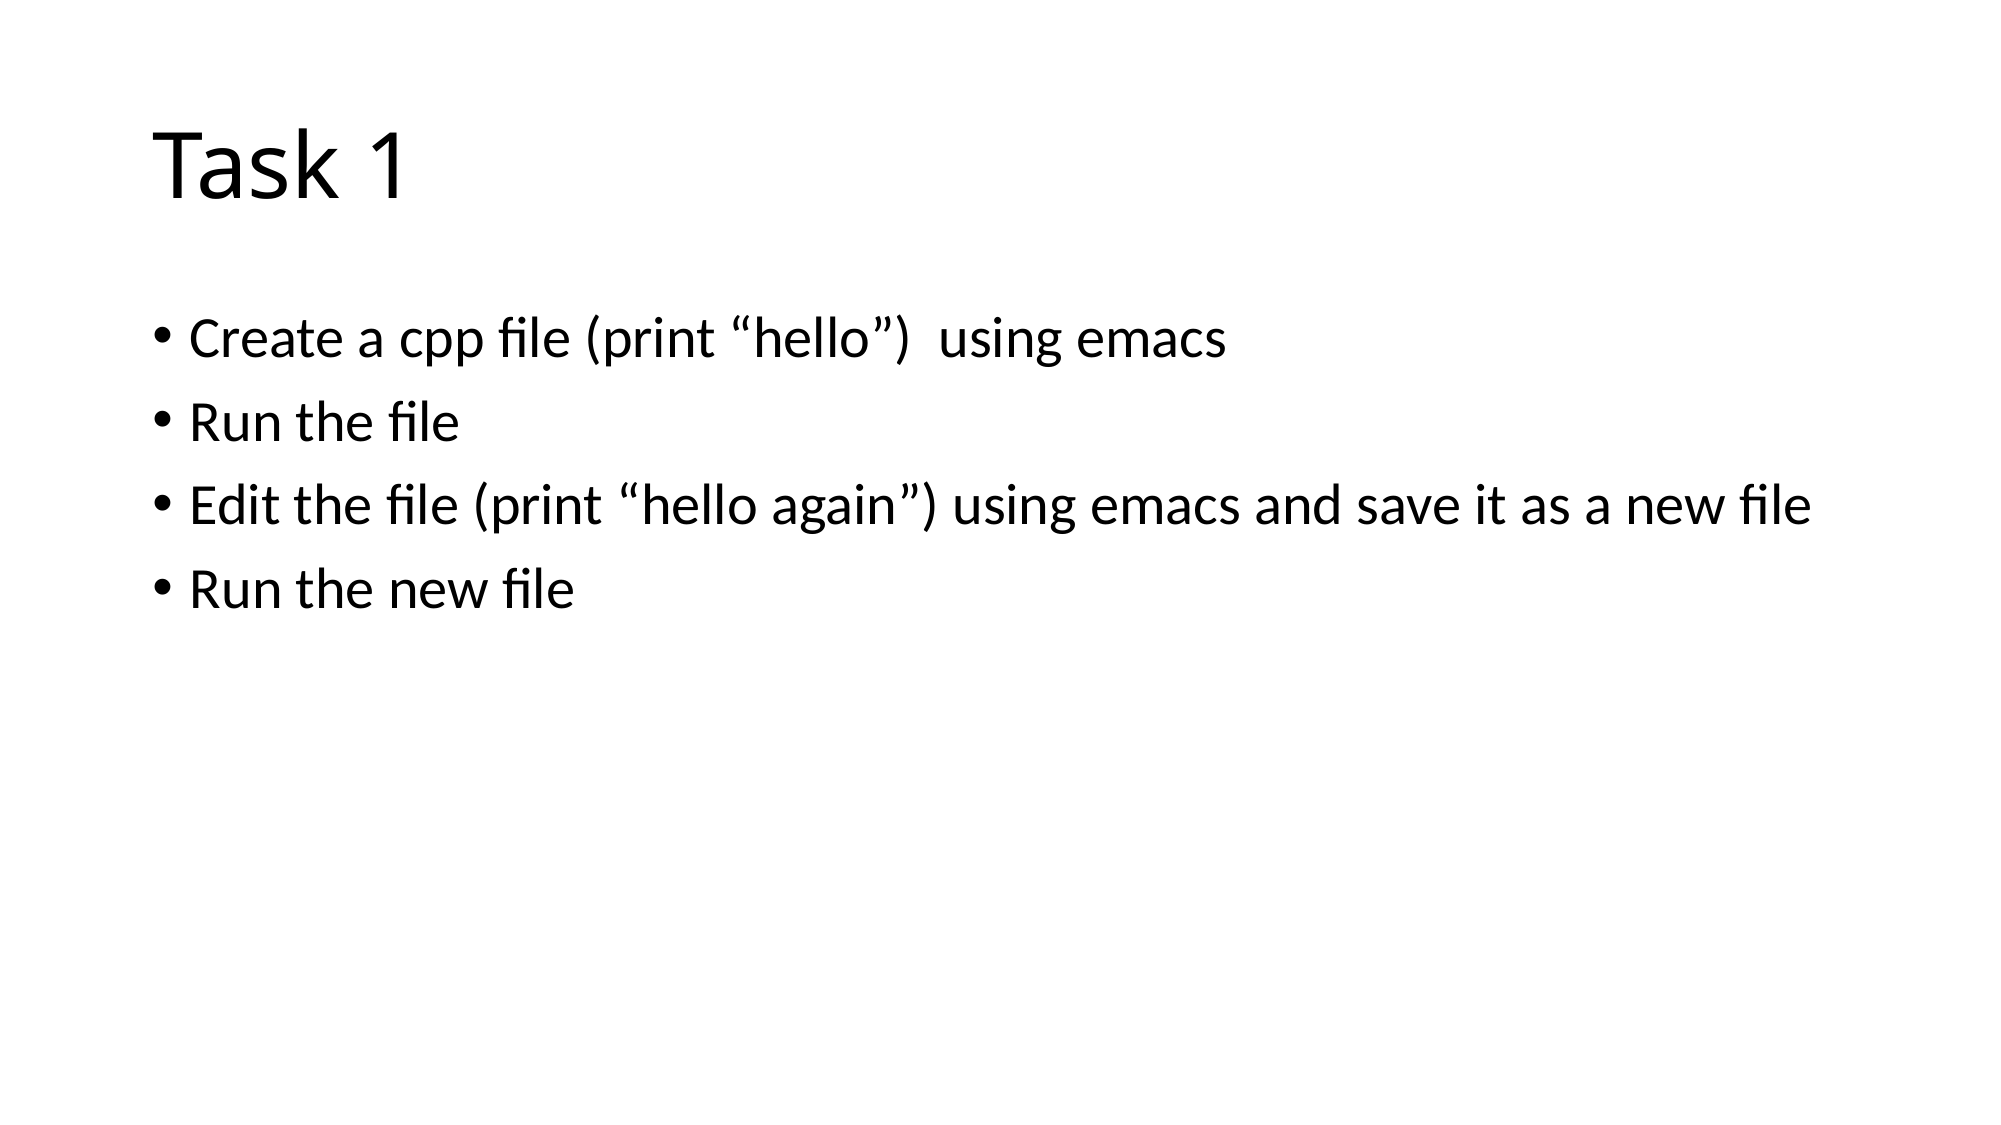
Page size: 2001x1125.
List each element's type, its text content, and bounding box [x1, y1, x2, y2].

list Create a cpp file (print “hello”) using emacs Run the file Edit the file (print “hello again”) using emacs and save it as a new file Run the new file [137, 299, 1863, 1014]
title Task 1 [137, 59, 1863, 278]
